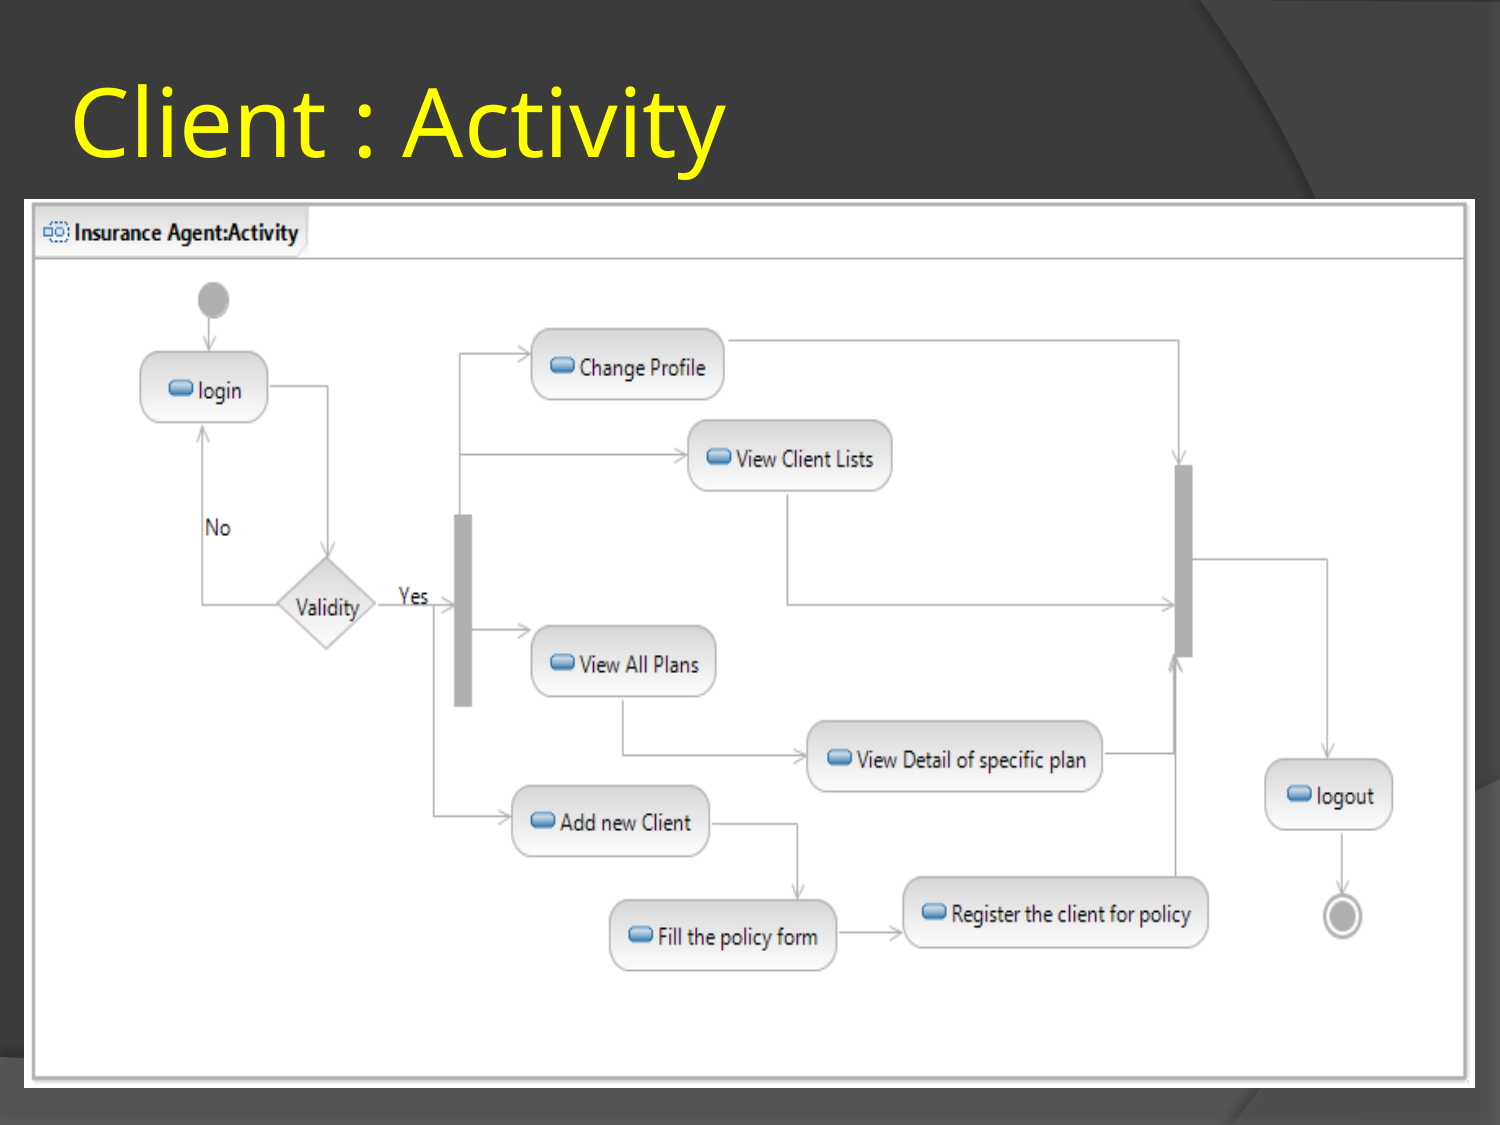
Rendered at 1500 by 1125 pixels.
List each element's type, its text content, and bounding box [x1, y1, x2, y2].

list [24, 199, 1476, 1088]
title Client : Activity [62, 24, 1288, 189]
